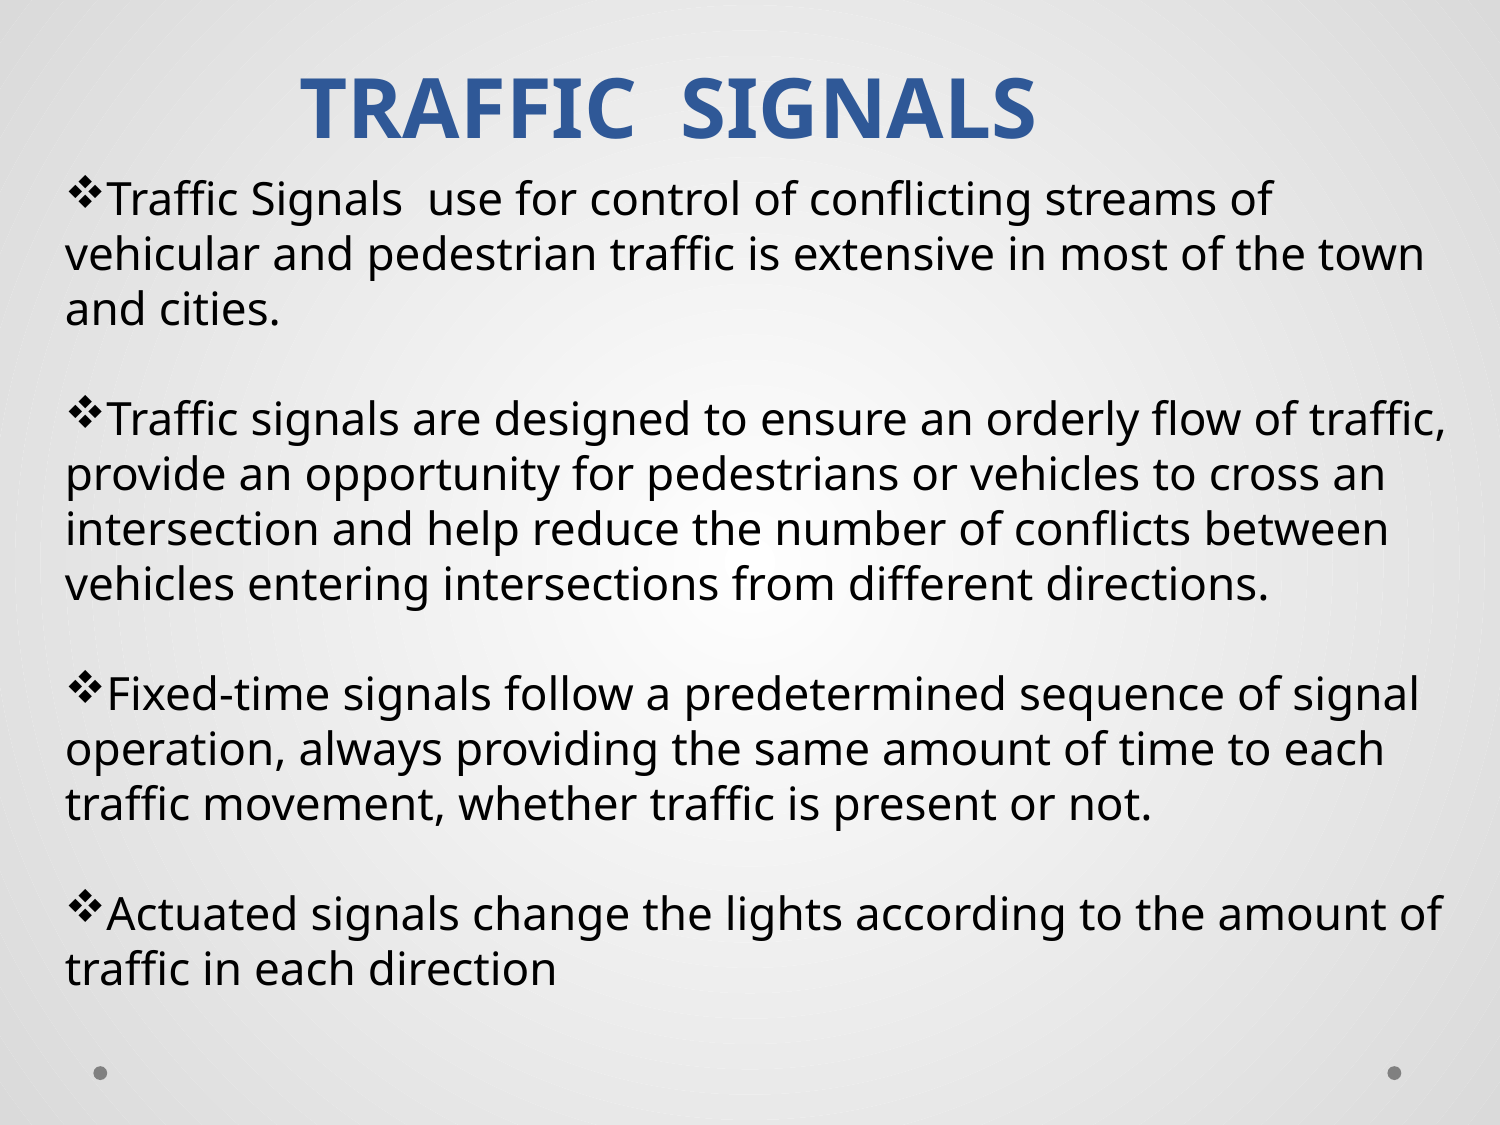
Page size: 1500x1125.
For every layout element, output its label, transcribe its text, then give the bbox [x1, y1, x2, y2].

text_box Traffic Signals use for control of conflicting streams of vehicular and pedestrian traffic is extensive in most of the town and cities. Traffic signals are designed to ensure an orderly flow of traffic, provide an opportunity for pedestrians or vehicles to cross an intersection and help reduce the number of conflicts between vehicles entering intersections from different directions. Fixed-time signals follow a predetermined sequence of signal operation, always providing the same amount of time to each traffic movement, whether traffic is present or not. Actuated signals change the lights according to the amount of traffic in each direction [49, 162, 1463, 1125]
title TRAFFIC SIGNALS [62, 37, 1275, 162]
